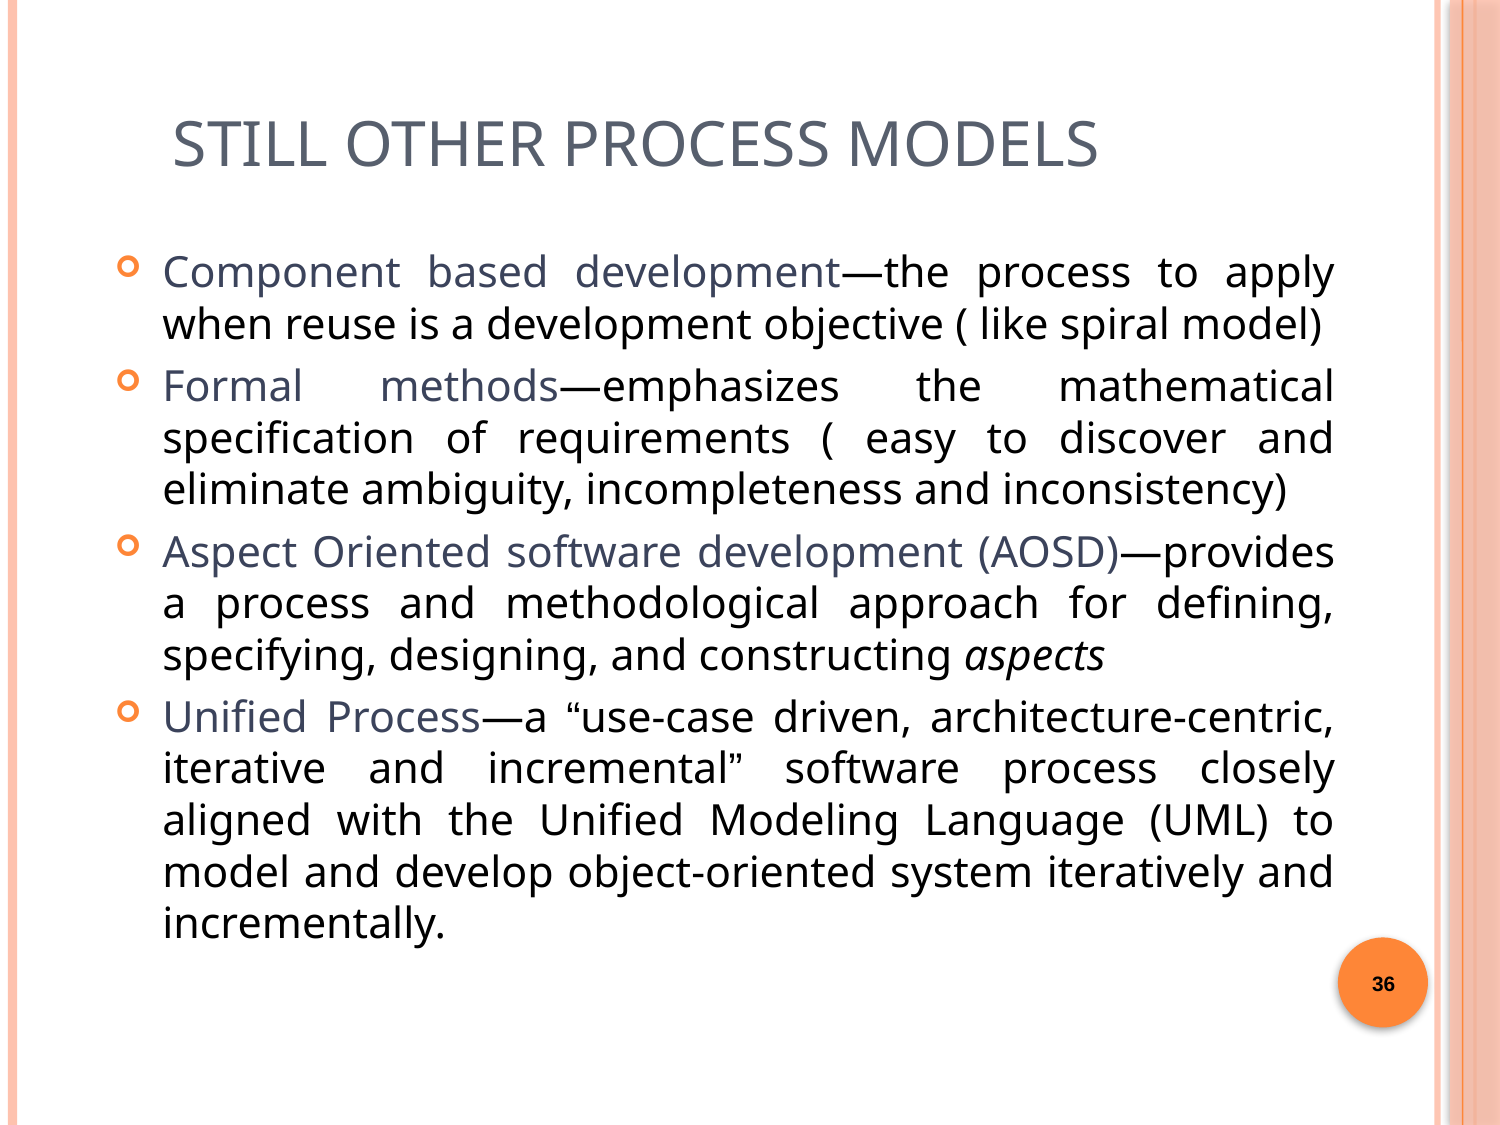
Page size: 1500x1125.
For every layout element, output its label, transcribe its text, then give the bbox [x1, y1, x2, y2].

title Still Other Process Models [162, 99, 1166, 237]
list Component based development—the process to apply when reuse is a development objective ( like spiral model) Formal methods—emphasizes the mathematical specification of requirements ( easy to discover and eliminate ambiguity, incompleteness and inconsistency) Aspect Oriented software development (AOSD)—provides a process and methodological approach for defining, specifying, designing, and constructing aspects Unified Process—a “use-case driven, architecture-centric, iterative and incremental” software process closely aligned with the Unified Modeling Language (UML) to model and develop object-oriented system iteratively and incrementally. [99, 237, 1350, 976]
slide_number 36 [1333, 940, 1434, 1027]
